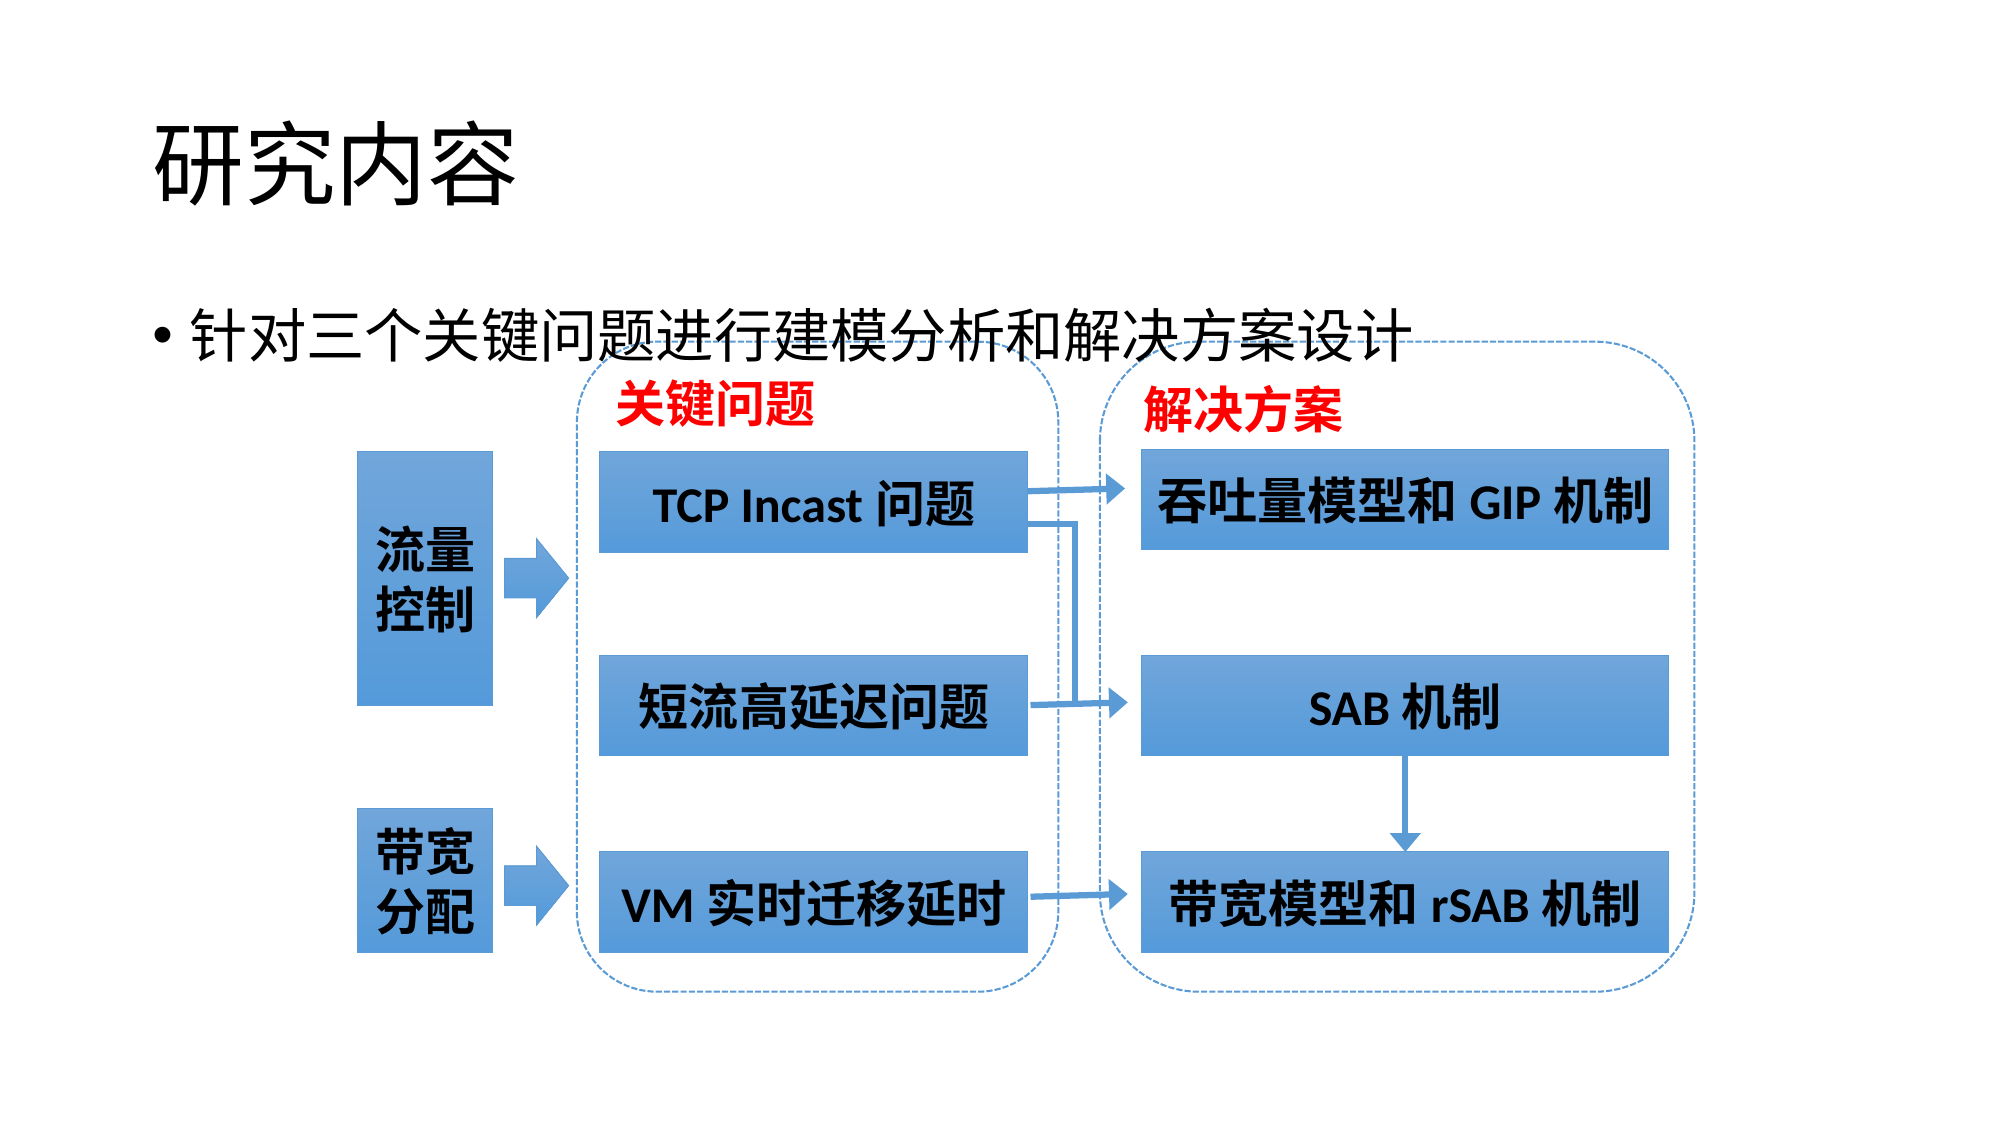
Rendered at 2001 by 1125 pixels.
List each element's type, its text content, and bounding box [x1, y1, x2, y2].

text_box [1027, 488, 1125, 492]
list 针对三个关键问题进行建模分析和解决方案设计 [137, 299, 1863, 1014]
text_box [504, 844, 570, 927]
text_box SAB机制 [1141, 655, 1669, 756]
text_box [504, 537, 570, 619]
text_box 短流高延迟问题 [599, 655, 1028, 756]
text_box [1030, 702, 1128, 706]
text_box 带宽分配 [357, 808, 493, 953]
text_box 流量控制 [357, 451, 493, 706]
text_box TCP Incast问题 [599, 451, 1028, 553]
text_box VM实时迁移延时 [599, 851, 1028, 953]
title 研究内容 [137, 59, 1863, 278]
text_box 吞吐量模型和GIP机制 [1141, 449, 1669, 550]
text_box 带宽模型和rSAB机制 [1141, 851, 1669, 953]
